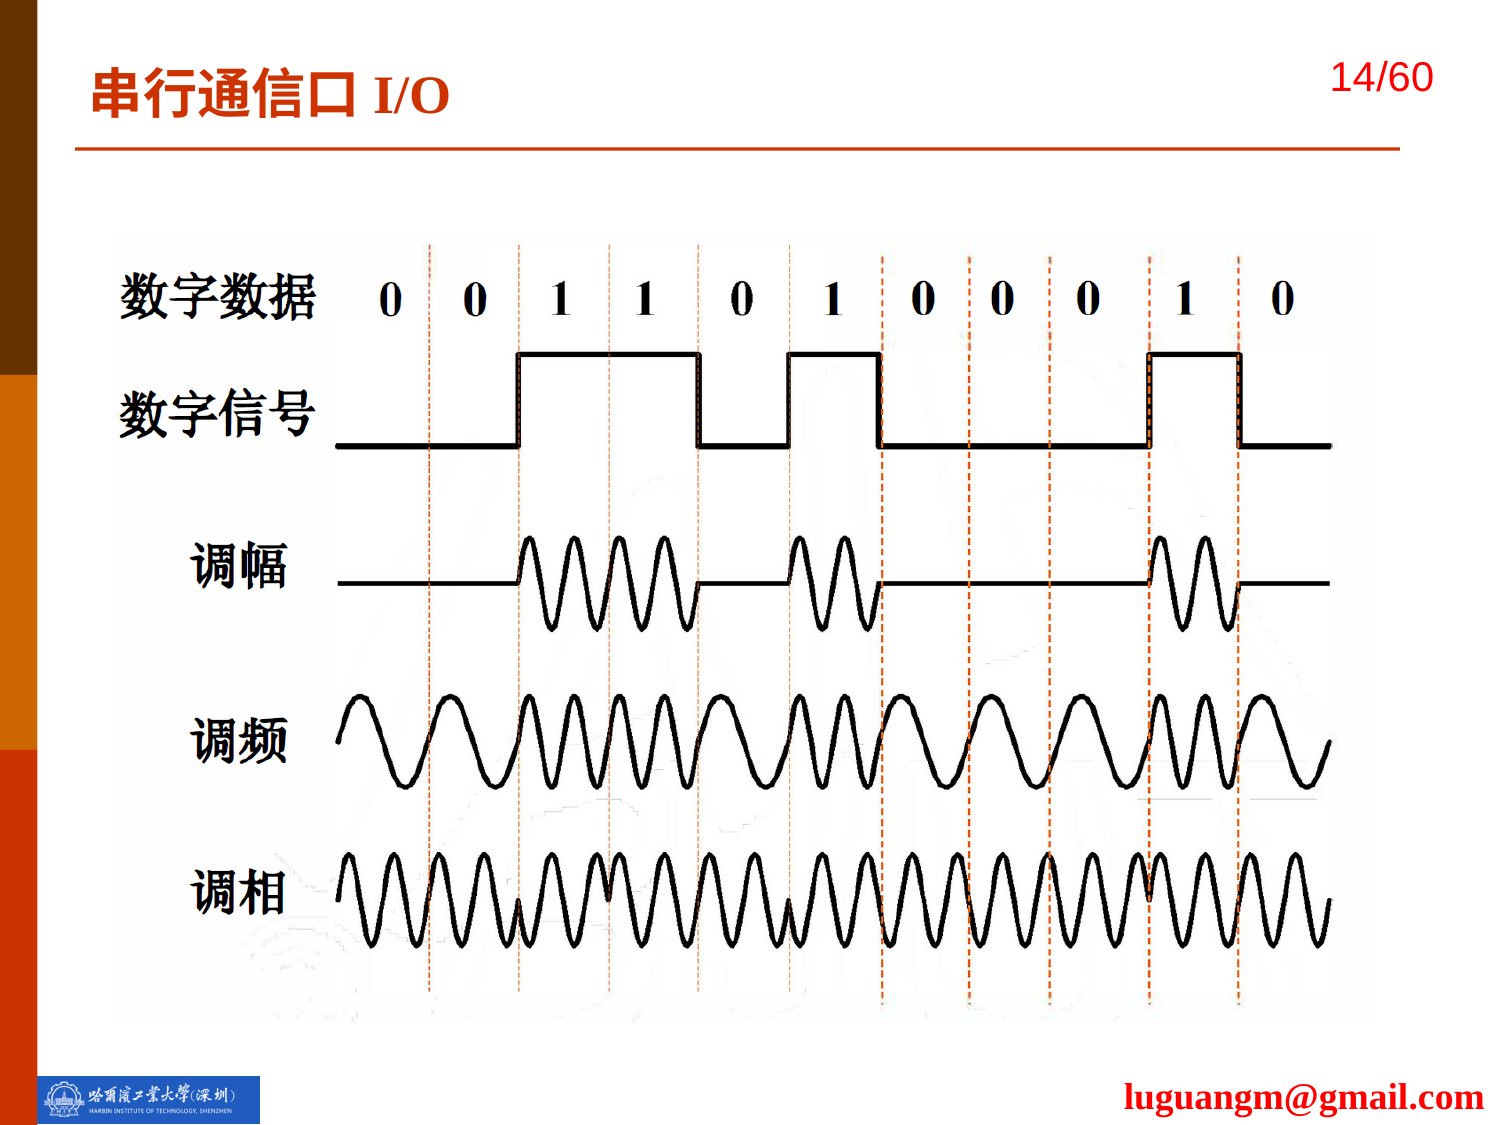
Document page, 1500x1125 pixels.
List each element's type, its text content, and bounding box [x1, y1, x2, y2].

picture [37, 1076, 260, 1124]
text_box 串行通信口I/O [74, 52, 1123, 132]
picture [111, 231, 1371, 1024]
